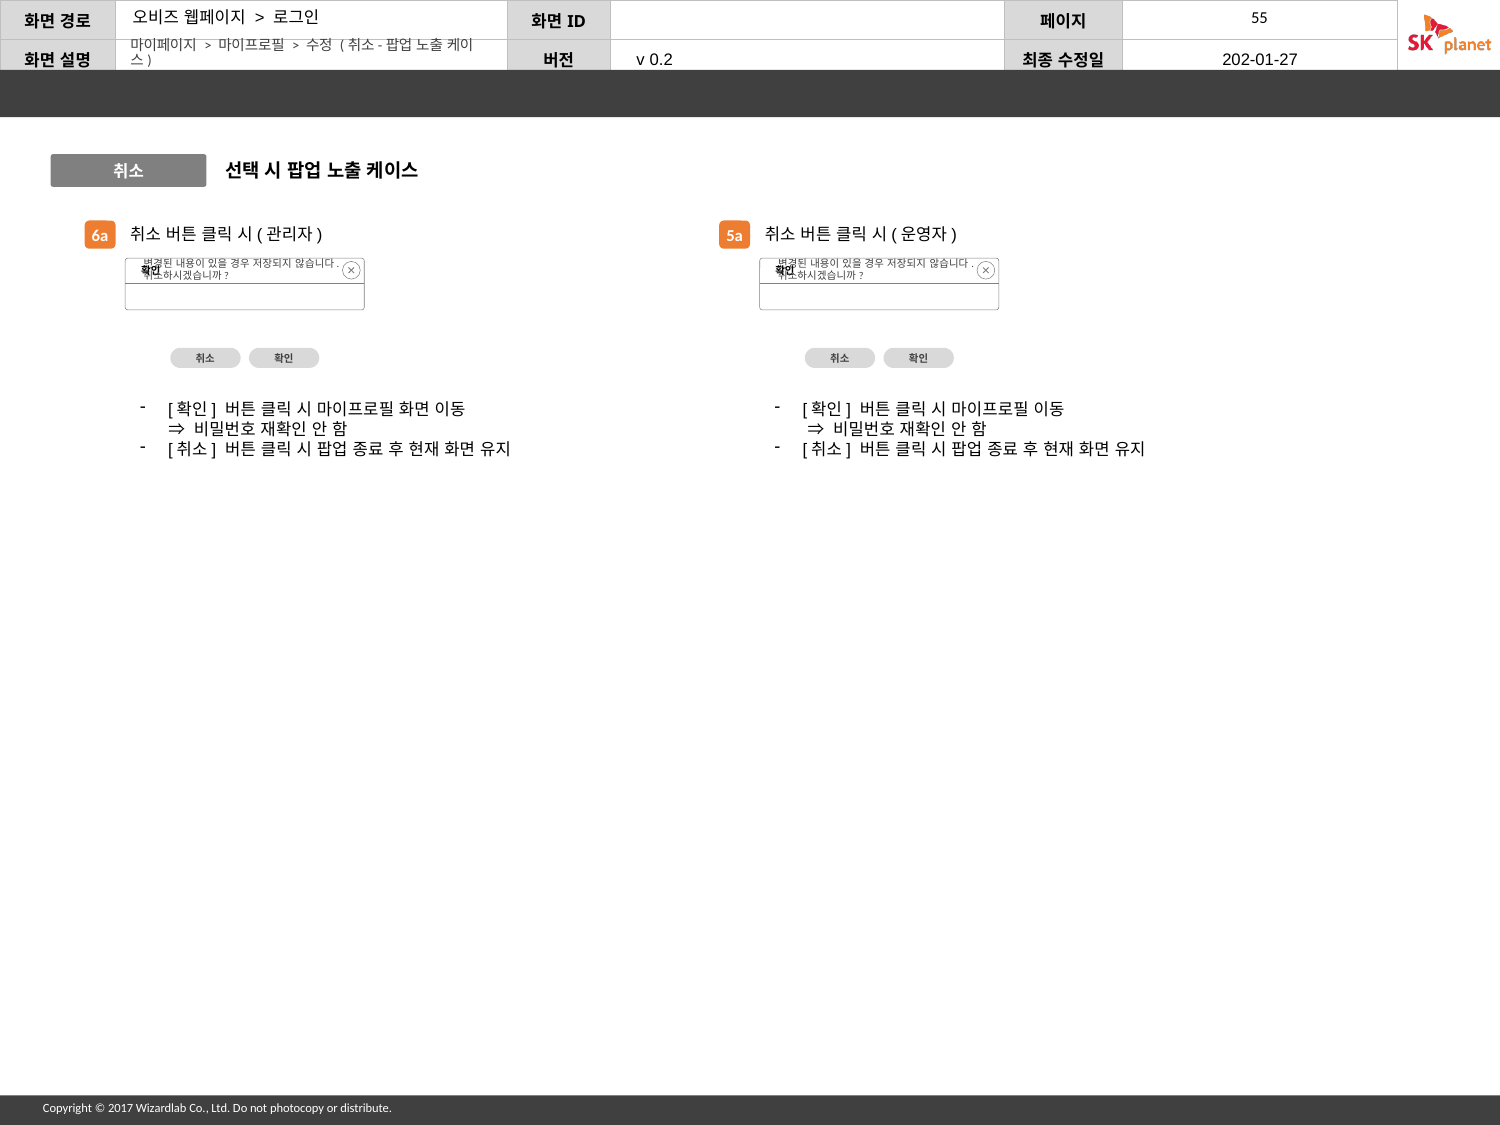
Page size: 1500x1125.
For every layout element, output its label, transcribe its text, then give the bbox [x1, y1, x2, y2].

text_box 취소 버튼 클릭 시(관리자) [115, 216, 479, 251]
text_box 취소 [50, 154, 207, 187]
text_box 취소 버튼 클릭 시(운영자) [749, 216, 1113, 251]
picture [1404, 10, 1494, 57]
text_box 선택 시 팝업 노출 케이스 [210, 151, 434, 189]
text_box [확인] 버튼 클릭 시 마이프로필 이동 ⇒ 비밀번호 재확인 안 함 [취소] 버튼 클릭 시 팝업 종료 후 현재 화면 유지 [759, 391, 1202, 467]
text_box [74, 220, 126, 249]
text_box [709, 220, 760, 249]
text_box [확인] 버튼 클릭 시 마이프로필 화면 이동 ⇒ 비밀번호 재확인 안 함 [취소] 버튼 클릭 시 팝업 종료 후 현재 화면 유지 [125, 391, 551, 467]
title 마이페이지 > 마이프로필 > 수정 (취소-팝업 노출 케이스) [115, 35, 508, 71]
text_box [125, 257, 365, 377]
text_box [759, 257, 999, 377]
